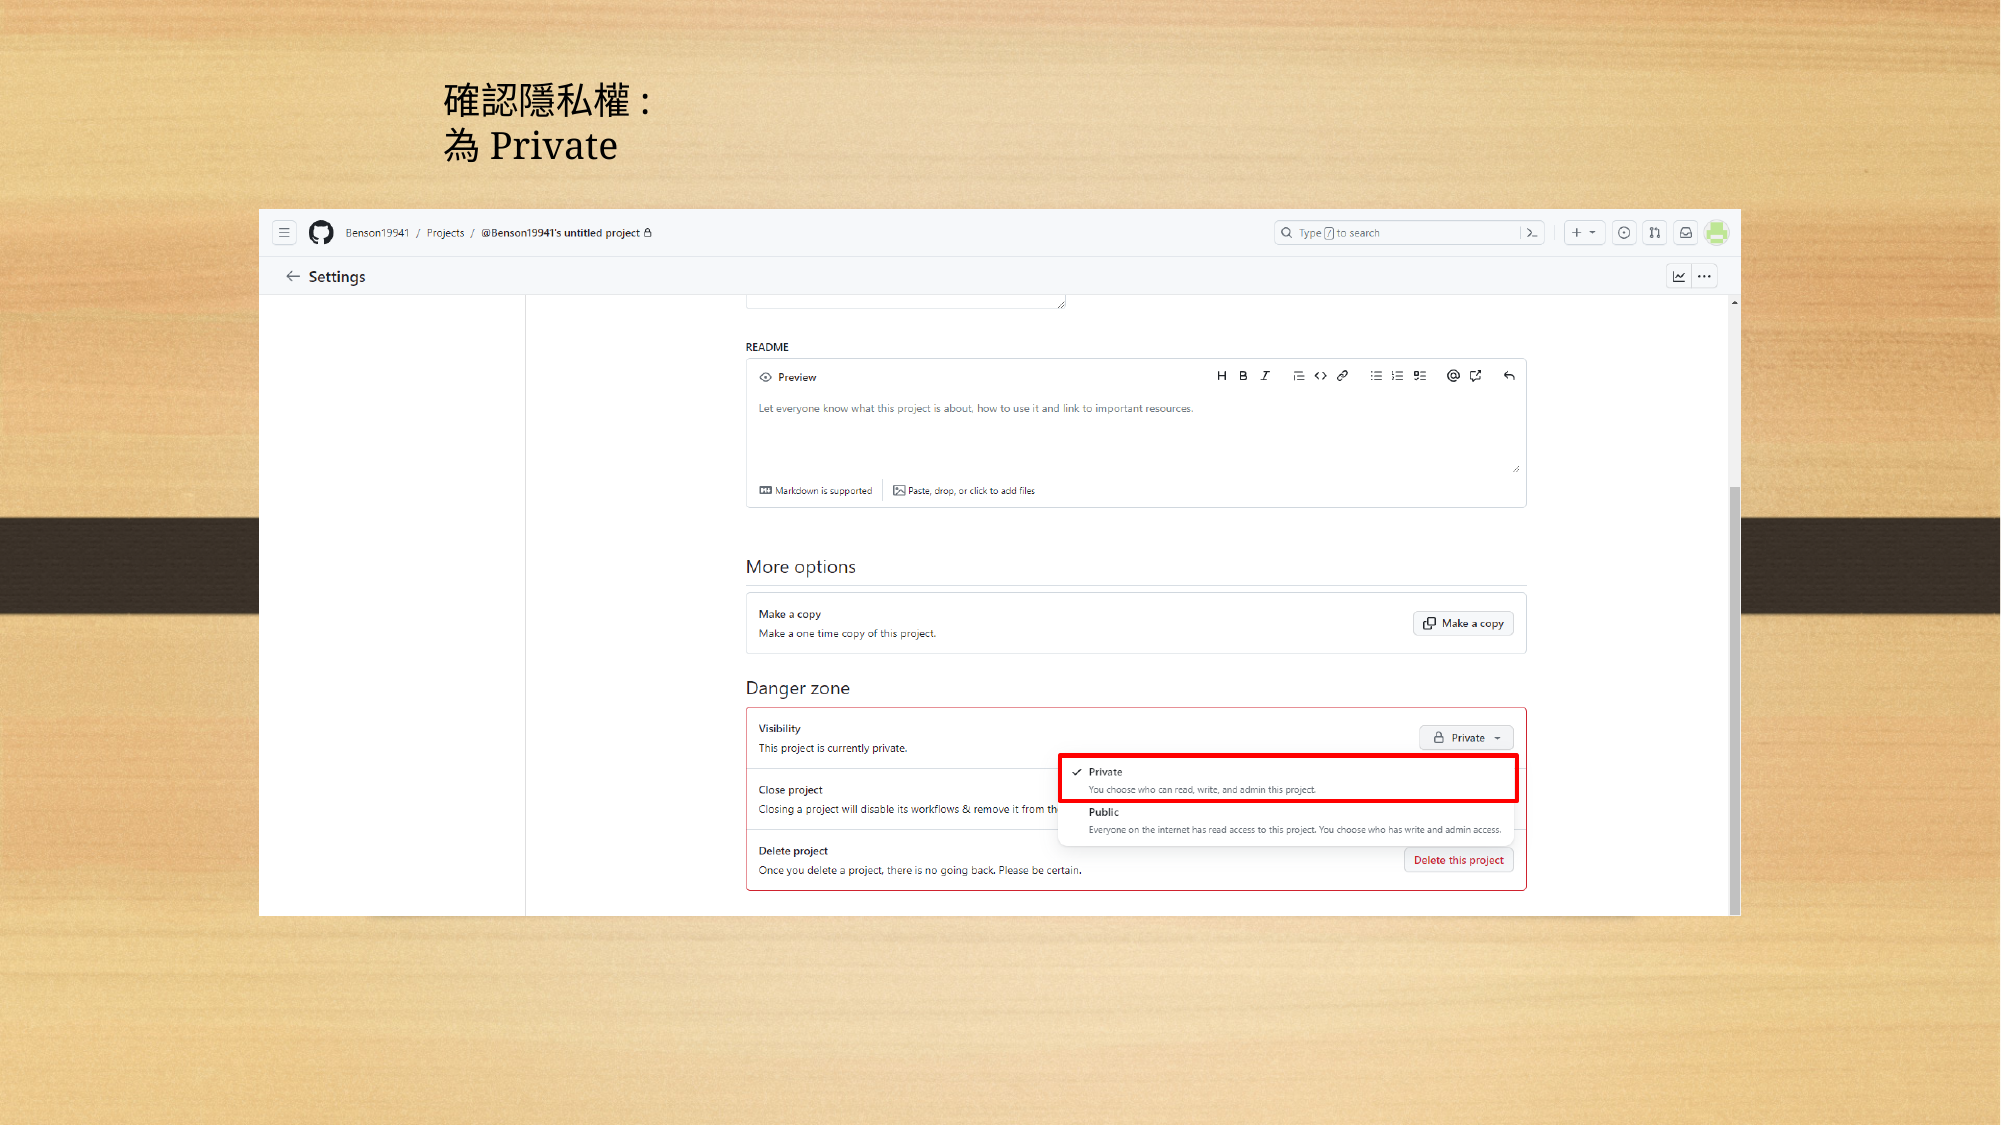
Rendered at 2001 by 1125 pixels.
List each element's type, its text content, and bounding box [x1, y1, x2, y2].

picture [0, 0, 2001, 1125]
text_box 確認隱私權:為Private [428, 69, 695, 174]
